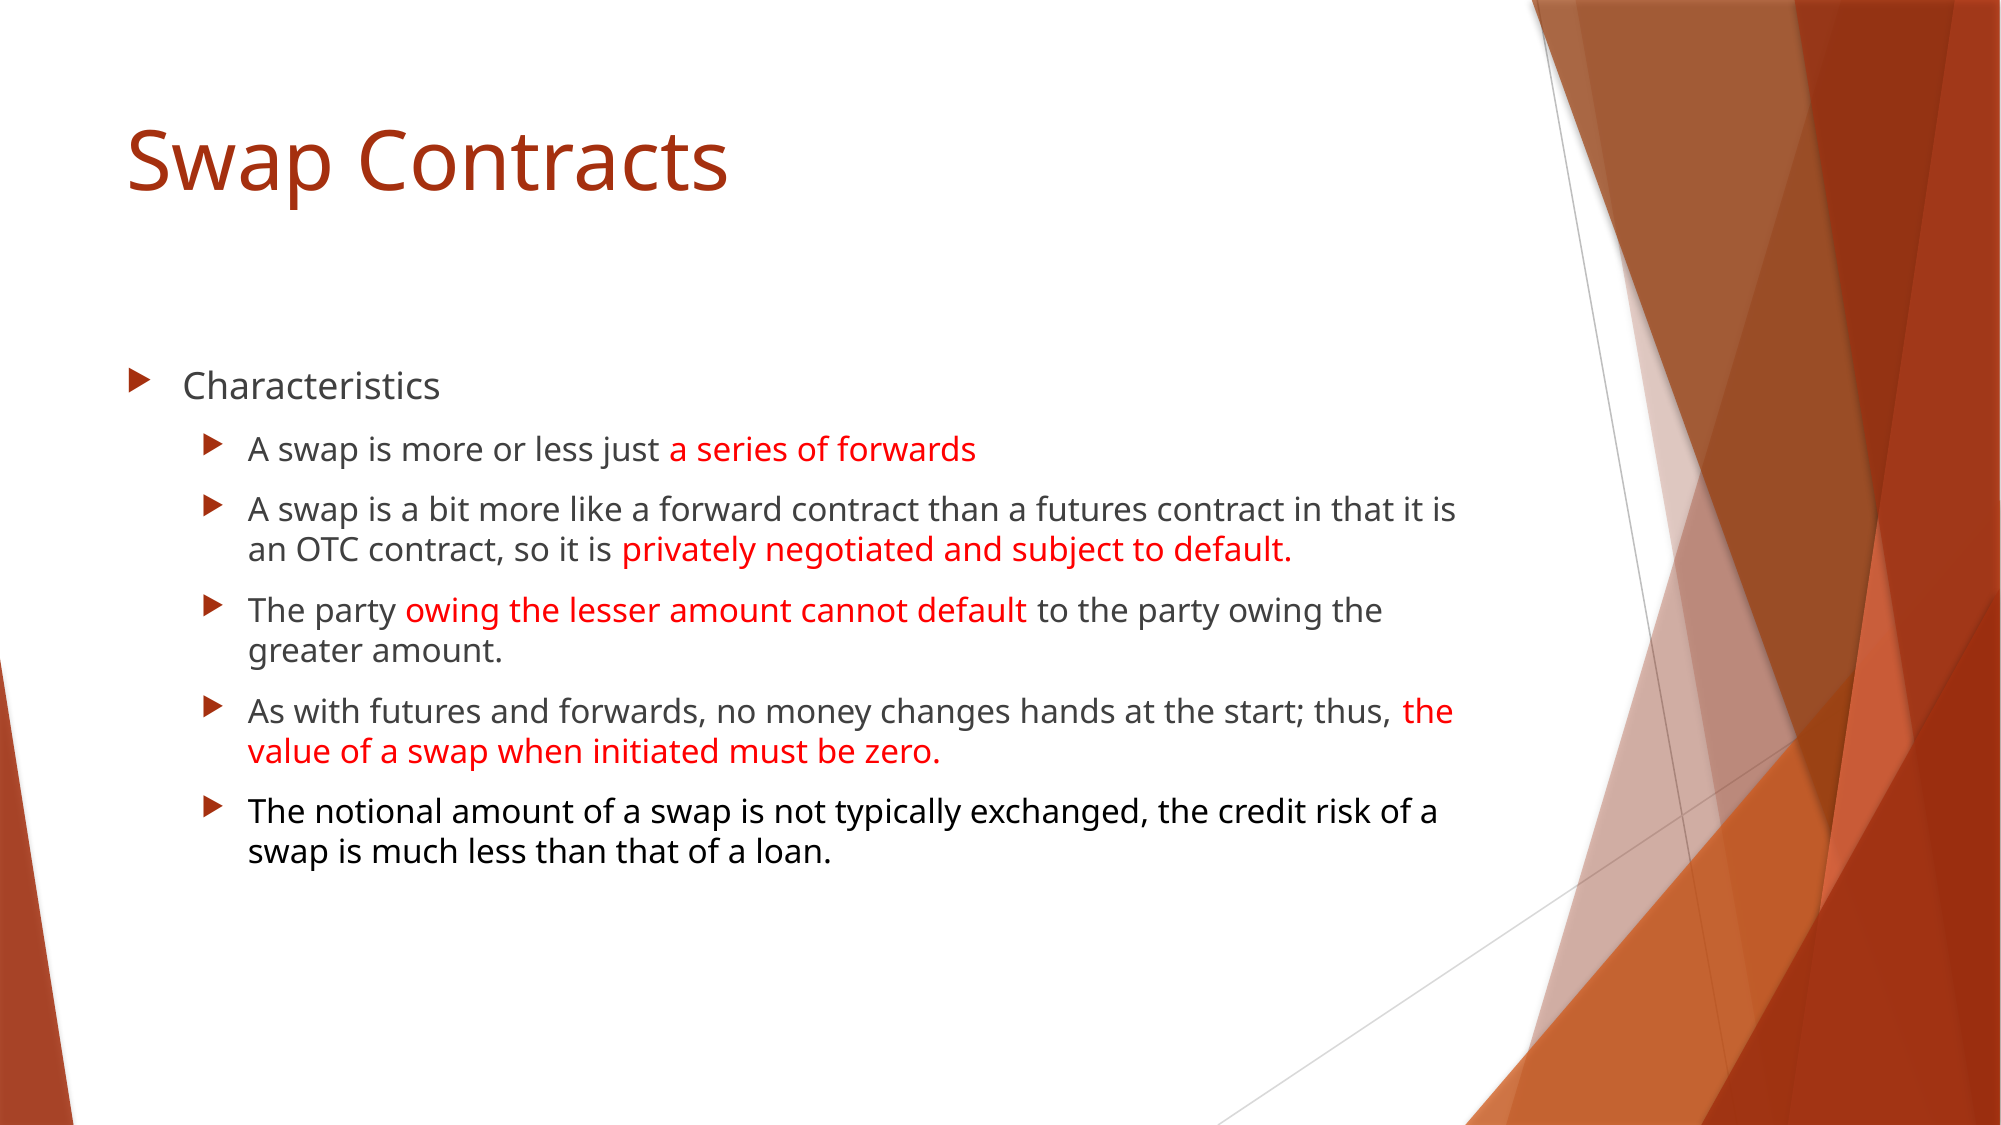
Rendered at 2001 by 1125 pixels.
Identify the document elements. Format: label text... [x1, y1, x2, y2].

title Swap Contracts [111, 99, 1522, 317]
list Characteristics A swap is more or less just a series of forwards A swap is a bit more like a forward contract than a futures contract in that it is an OTC contract, so it is privately negotiated and subject to default. The party owing the lesser amount cannot default to the party owing the greater amount. As with futures and forwards, no money changes hands at the start; thus, the value of a swap when initiated must be zero. The notional amount of a swap is not typically exchanged, the credit risk of a swap is much less than that of a loan. [111, 354, 1522, 992]
